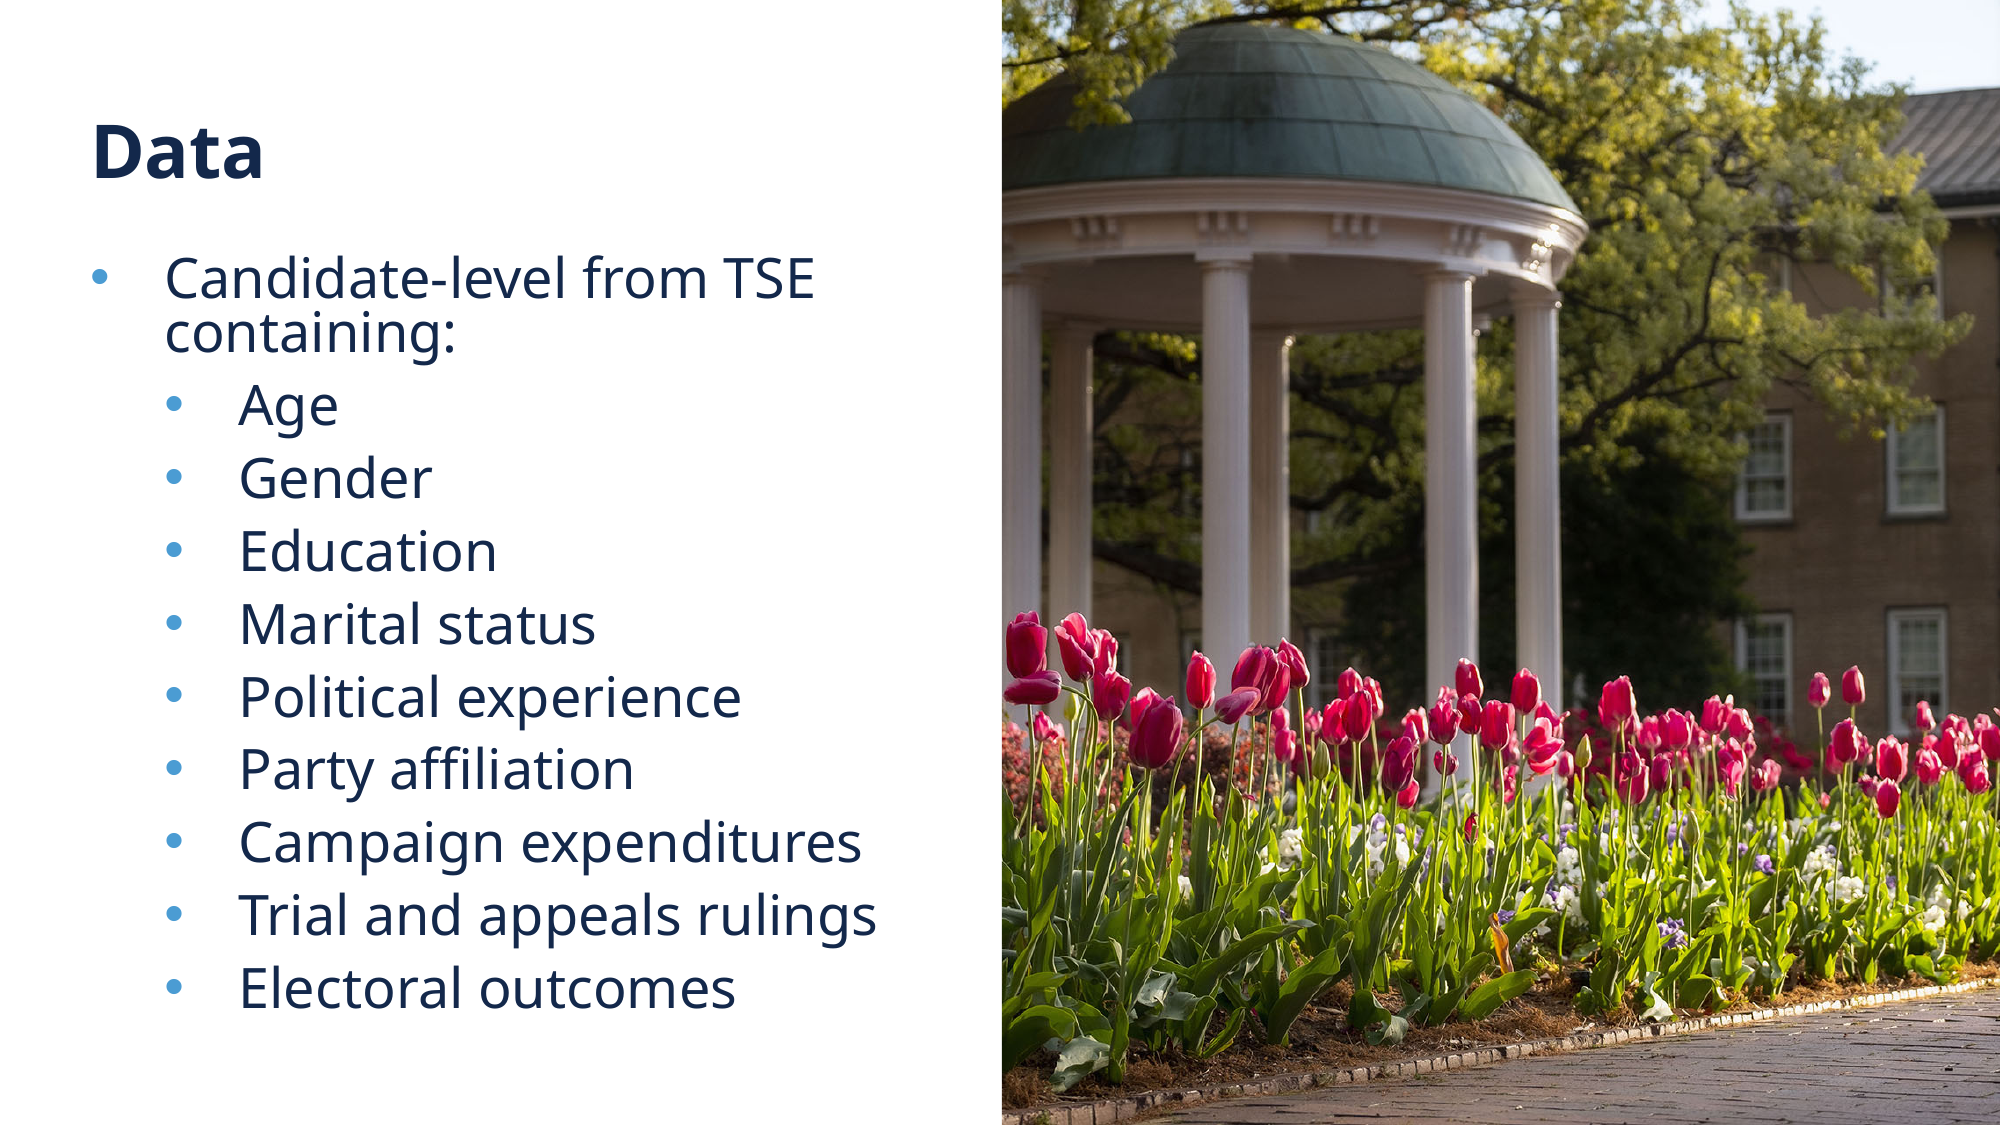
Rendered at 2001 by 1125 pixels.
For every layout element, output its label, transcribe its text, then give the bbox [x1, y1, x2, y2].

picture [1001, 0, 2000, 1125]
title Data [81, 103, 920, 207]
list Candidate-level from TSE containing: Age Gender Education Marital status Political experience Party affiliation Campaign expenditures Trial and appeals rulings Electoral outcomes [82, 247, 920, 1073]
